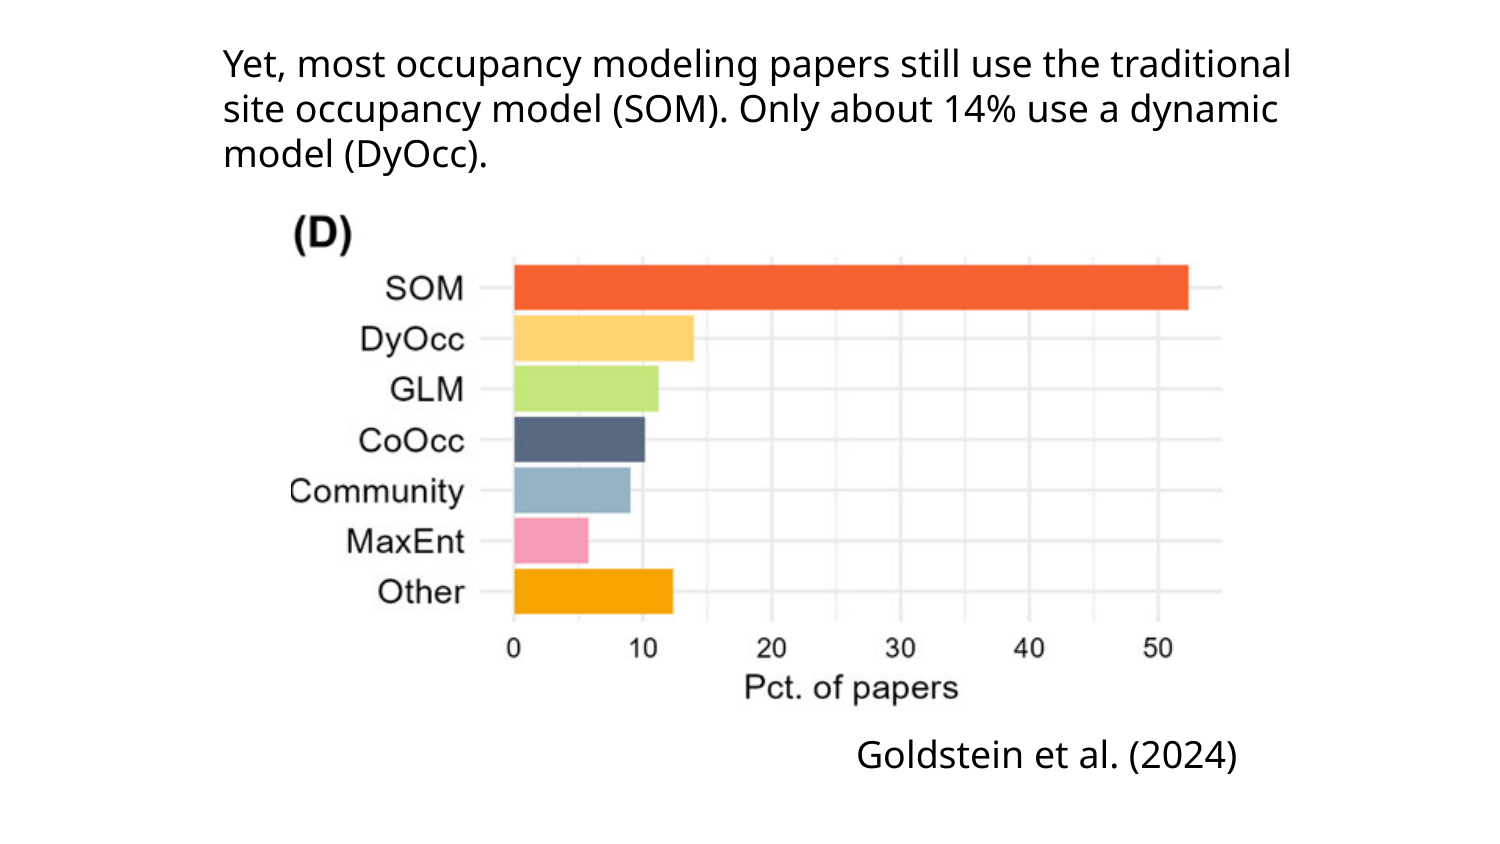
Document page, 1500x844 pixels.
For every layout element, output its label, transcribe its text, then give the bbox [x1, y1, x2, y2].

text_box Yet, most occupancy modeling papers still use the traditional site occupancy model (SOM). Only about 14% use a dynamic model (DyOcc). [208, 32, 1316, 183]
picture [290, 198, 1233, 725]
text_box Goldstein et al. (2024) [841, 723, 1500, 784]
